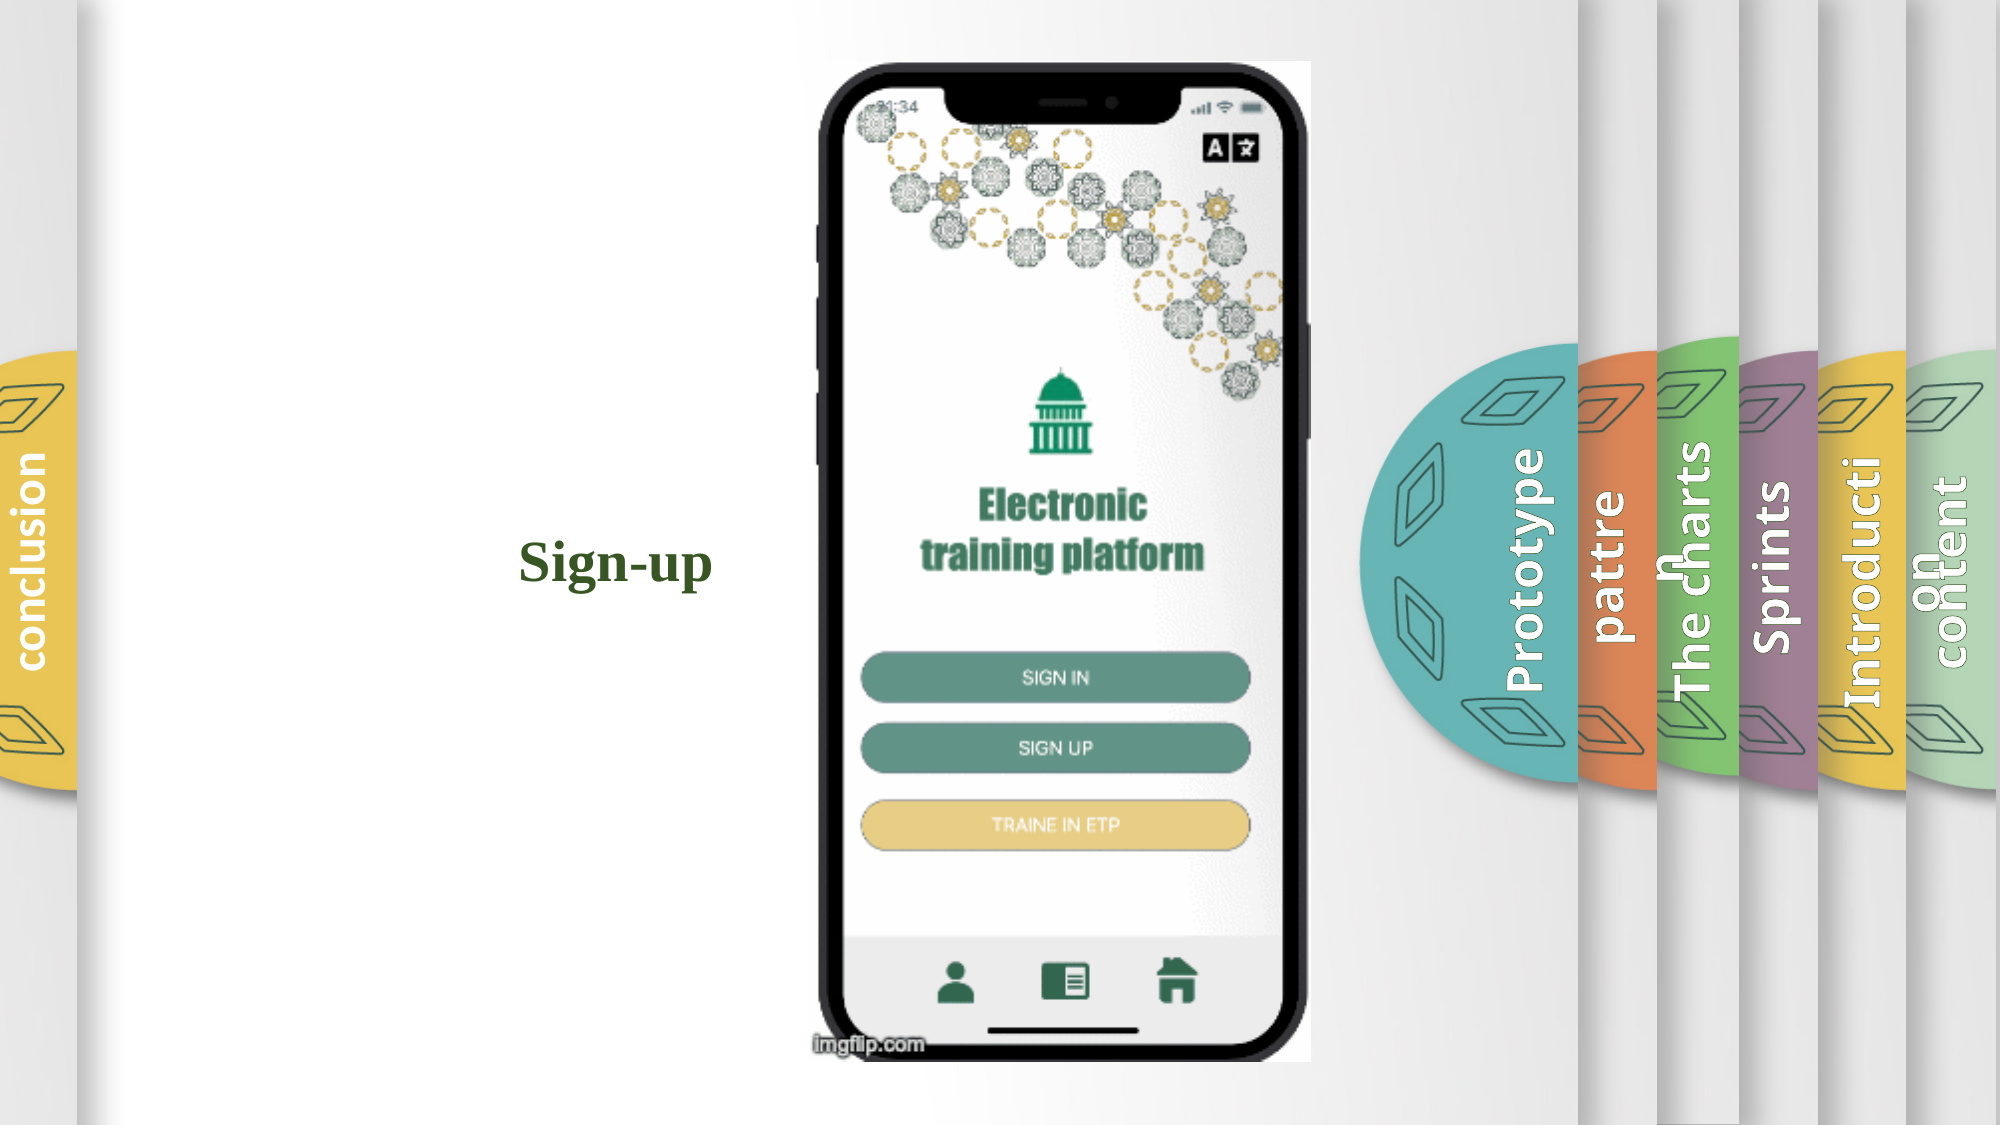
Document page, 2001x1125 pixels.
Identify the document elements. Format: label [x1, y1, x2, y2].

picture [0, 0, 1996, 1125]
text_box [1996, 0, 2000, 1125]
